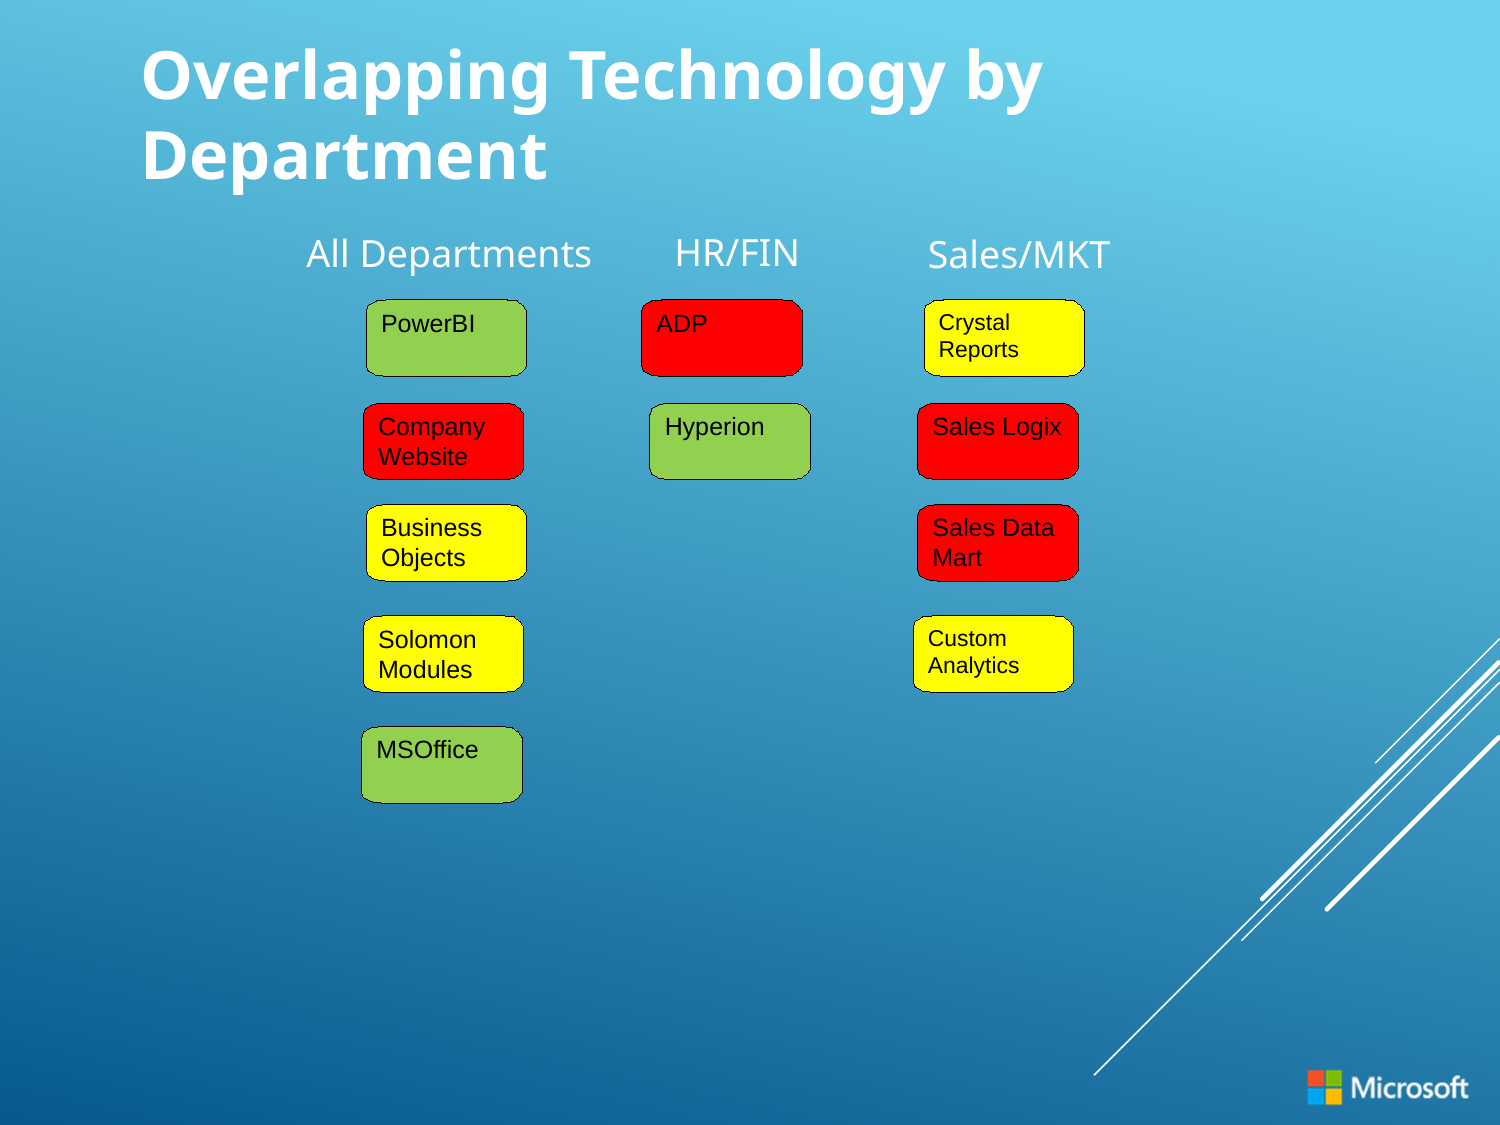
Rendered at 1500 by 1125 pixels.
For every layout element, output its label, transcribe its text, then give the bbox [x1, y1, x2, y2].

text_box ADP [641, 299, 803, 377]
text_box Solomon Modules [363, 615, 524, 693]
text_box MSOffice [361, 726, 523, 804]
text_box Sales Data Mart [917, 504, 1079, 582]
text_box Sales Logix [917, 403, 1079, 480]
text_box All Departments [291, 222, 608, 283]
text_box PowerBI [366, 299, 527, 377]
text_box Sales/MKT [913, 223, 1126, 284]
text_box Company Website [363, 403, 524, 480]
text_box Custom Analytics [913, 615, 1074, 693]
text_box HR/FIN [659, 221, 815, 281]
text_box Business Objects [366, 504, 527, 582]
text_box Crystal Reports [924, 299, 1085, 377]
picture [1285, 1049, 1490, 1125]
text_box Hyperion [649, 403, 811, 480]
text_box Overlapping Technology by Department [124, 24, 1463, 213]
